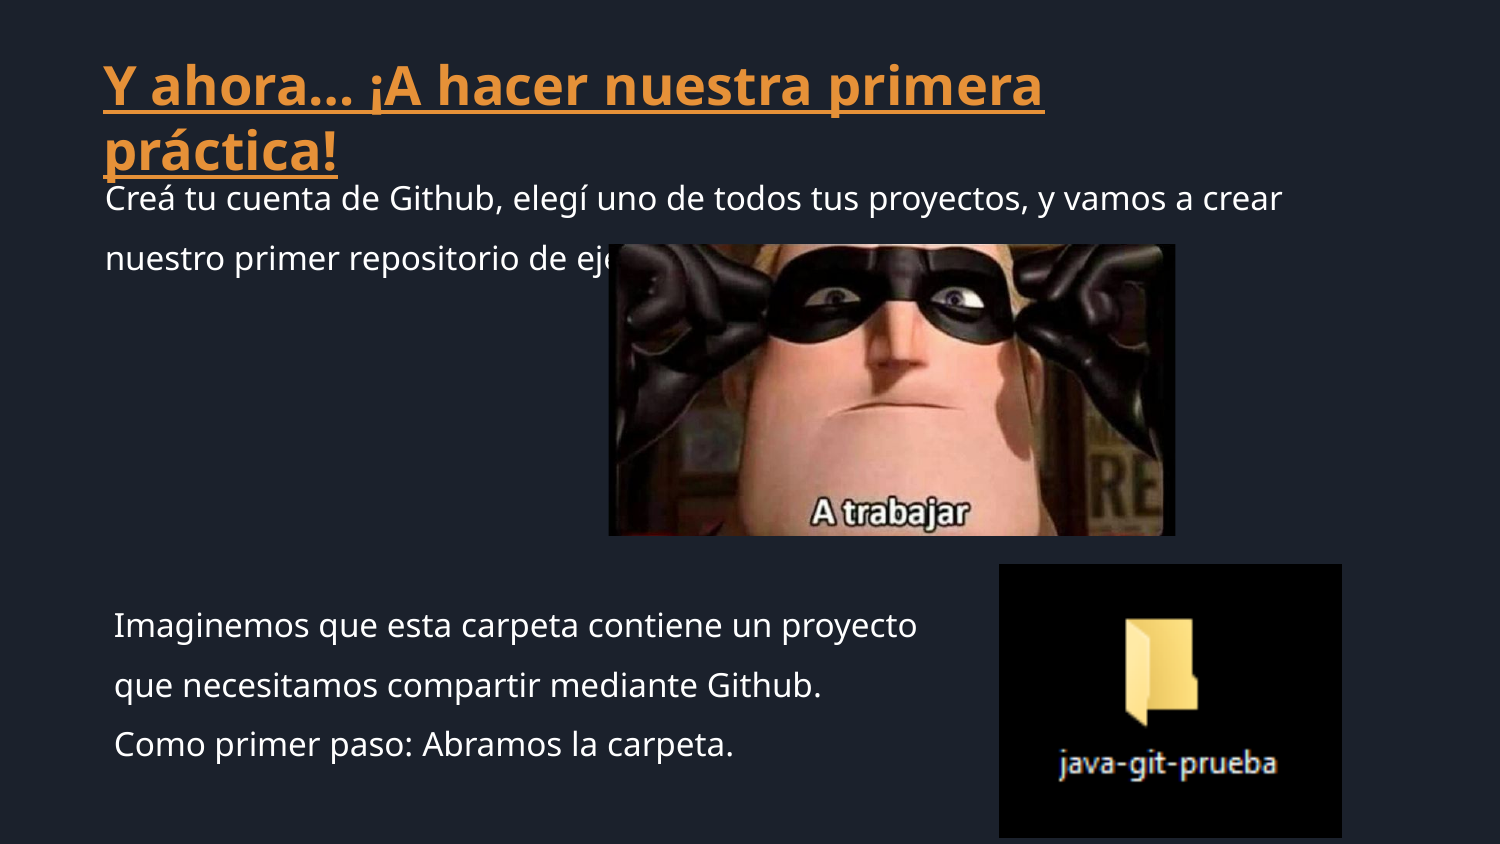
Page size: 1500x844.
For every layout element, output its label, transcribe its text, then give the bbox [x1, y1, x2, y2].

text_box Imaginemos que esta carpeta contiene un proyecto que necesitamos compartir mediante Github. Como primer paso: Abramos la carpeta. [98, 568, 994, 779]
text_box Y ahora… ¡A hacer nuestra primera práctica! [88, 36, 1214, 197]
picture [608, 243, 1176, 536]
picture [999, 564, 1343, 839]
text_box Creá tu cuenta de Github, elegí uno de todos tus proyectos, y vamos a crear nuestro primer repositorio de ejemplo :) [89, 142, 1402, 353]
